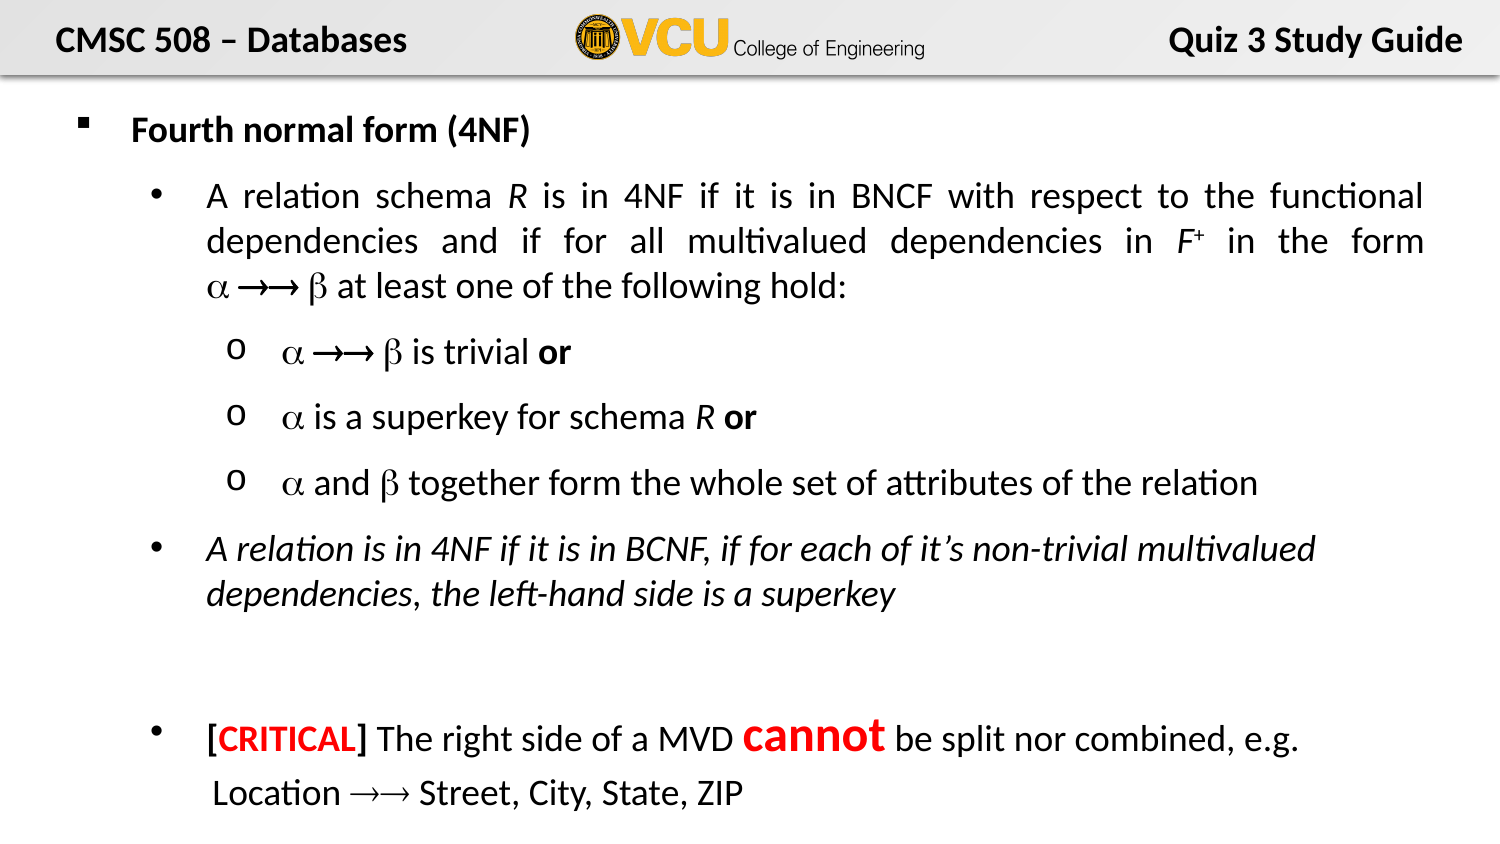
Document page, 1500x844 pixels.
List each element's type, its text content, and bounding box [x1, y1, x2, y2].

text_box Location  Street, City, State, ZIP [197, 760, 955, 821]
text_box Quiz 3 Study Guide [1153, 7, 1479, 67]
text_box [0, 0, 1500, 75]
picture [575, 14, 925, 61]
text_box Fourth normal form (4NF) A relation schema R is in 4NF if it is in BNCF with respect to the functional dependencies and if for all multivalued dependencies in F+ in the form    at least one of the following hold:    is trivial or  is a superkey for schema R or  and  together form the whole set of attributes of the relation A relation is in 4NF if it is in BCNF, if for each of it’s non-trivial multivalued dependencies, the left-hand side is a superkey [CRITICAL] The right side of a MVD cannot be split nor combined, e.g. [0, 75, 1500, 761]
text_box CMSC 508 – Databases [40, 7, 423, 67]
